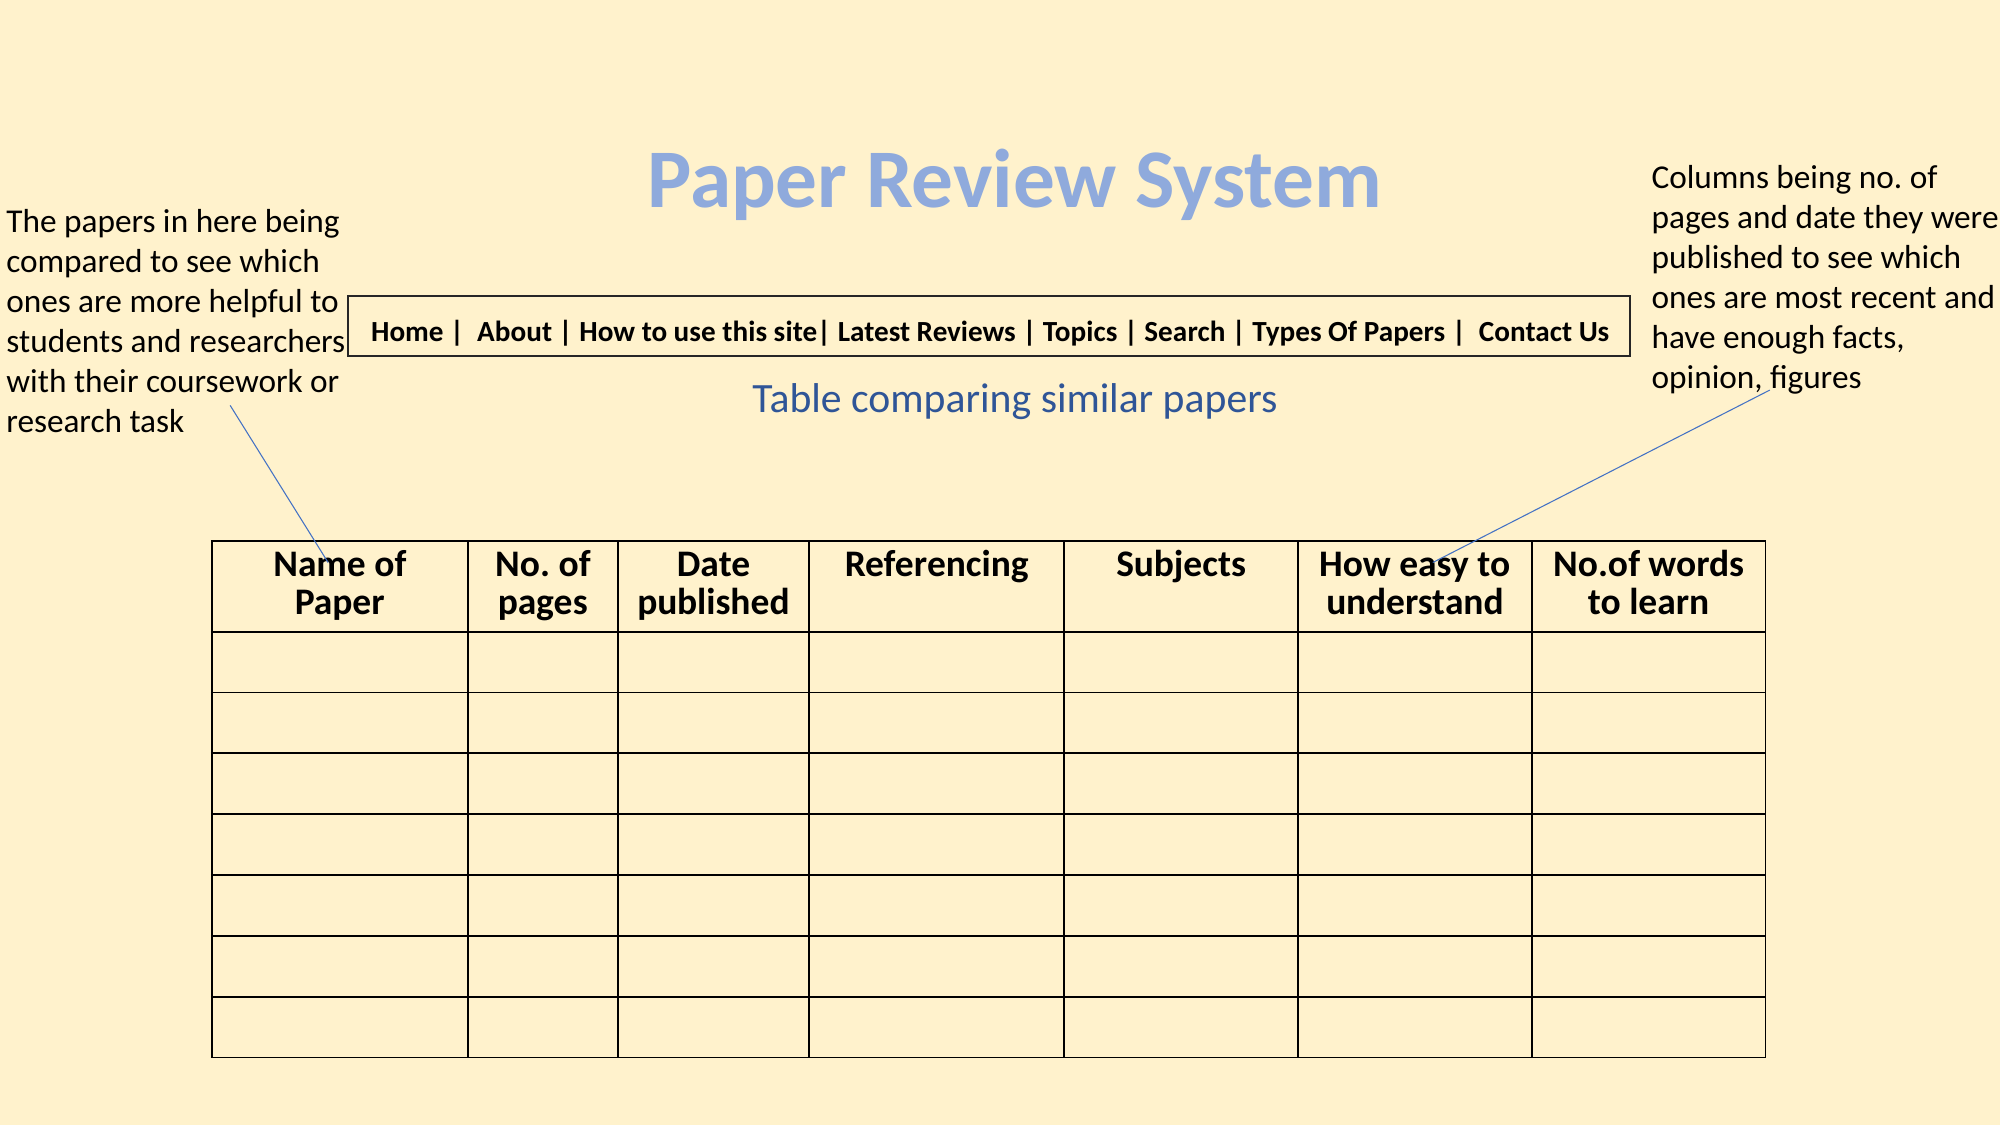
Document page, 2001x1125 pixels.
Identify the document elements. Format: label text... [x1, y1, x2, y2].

table_cell [213, 815, 467, 874]
table_cell [469, 937, 617, 996]
table_cell [1299, 998, 1531, 1057]
table_cell [469, 633, 617, 692]
table_cell [213, 693, 467, 752]
text_box Home | About | How to use this site| Latest Reviews | Topics | Search | Types Of Papers | Contact Us [347, 295, 1631, 357]
table_cell [1065, 693, 1297, 752]
table_cell [810, 754, 1063, 813]
table_cell [619, 815, 808, 874]
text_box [1432, 389, 1770, 563]
table_cell [1299, 633, 1531, 692]
table_cell [1065, 876, 1297, 935]
table_cell [619, 998, 808, 1057]
table_cell [469, 998, 617, 1057]
table_cell [213, 754, 467, 813]
table_cell [810, 937, 1063, 996]
table_cell [1533, 876, 1765, 935]
table_cell [469, 876, 617, 935]
table_cell [810, 815, 1063, 874]
table_cell [1065, 937, 1297, 996]
table_cell [213, 937, 467, 996]
table_cell [810, 876, 1063, 935]
table_cell [1533, 815, 1765, 874]
table_cell [810, 693, 1063, 752]
table_cell [1065, 633, 1297, 692]
table_header No.of words to learn [1533, 563, 1765, 631]
table_cell [1533, 633, 1765, 692]
table_cell [619, 937, 808, 996]
table_cell [213, 998, 467, 1057]
table_cell [1533, 693, 1765, 752]
text_box Table comparing similar papers [724, 363, 1306, 429]
table_header Subjects [1065, 542, 1297, 631]
table_cell [1299, 937, 1531, 996]
table_cell [469, 815, 617, 874]
table_cell [1299, 693, 1531, 752]
table_cell [213, 876, 467, 935]
table_cell [1065, 998, 1297, 1057]
table_cell [469, 754, 617, 813]
text_box The papers in here being compared to see which ones are more helpful to students and researchers with their coursework or research task [0, 191, 378, 447]
table_cell [619, 876, 808, 935]
table_cell [619, 754, 808, 813]
text_box Paper Review System [630, 116, 1401, 232]
table_cell [213, 633, 467, 692]
table_cell [810, 998, 1063, 1057]
table_cell [1299, 876, 1531, 935]
table_cell [1299, 754, 1531, 813]
text_box Columns being no. of pages and date they were published to see which ones are most recent and have enough facts, opinion, figures [1636, 147, 2000, 403]
table_header Referencing [810, 542, 1063, 631]
table_header How easy to understand [1299, 542, 1531, 631]
table_header Date published [619, 542, 808, 631]
table_cell [1299, 815, 1531, 874]
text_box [230, 405, 329, 563]
table_header No. of pages [469, 542, 617, 631]
table_cell [1065, 815, 1297, 874]
table_cell [469, 693, 617, 752]
table_cell [1533, 754, 1765, 813]
table_cell [1065, 754, 1297, 813]
table_cell [619, 633, 808, 692]
table_cell [810, 633, 1063, 692]
table_header Name of Paper [213, 542, 467, 631]
table_cell [619, 693, 808, 752]
table_cell [1533, 937, 1765, 996]
table_cell [1533, 998, 1765, 1057]
